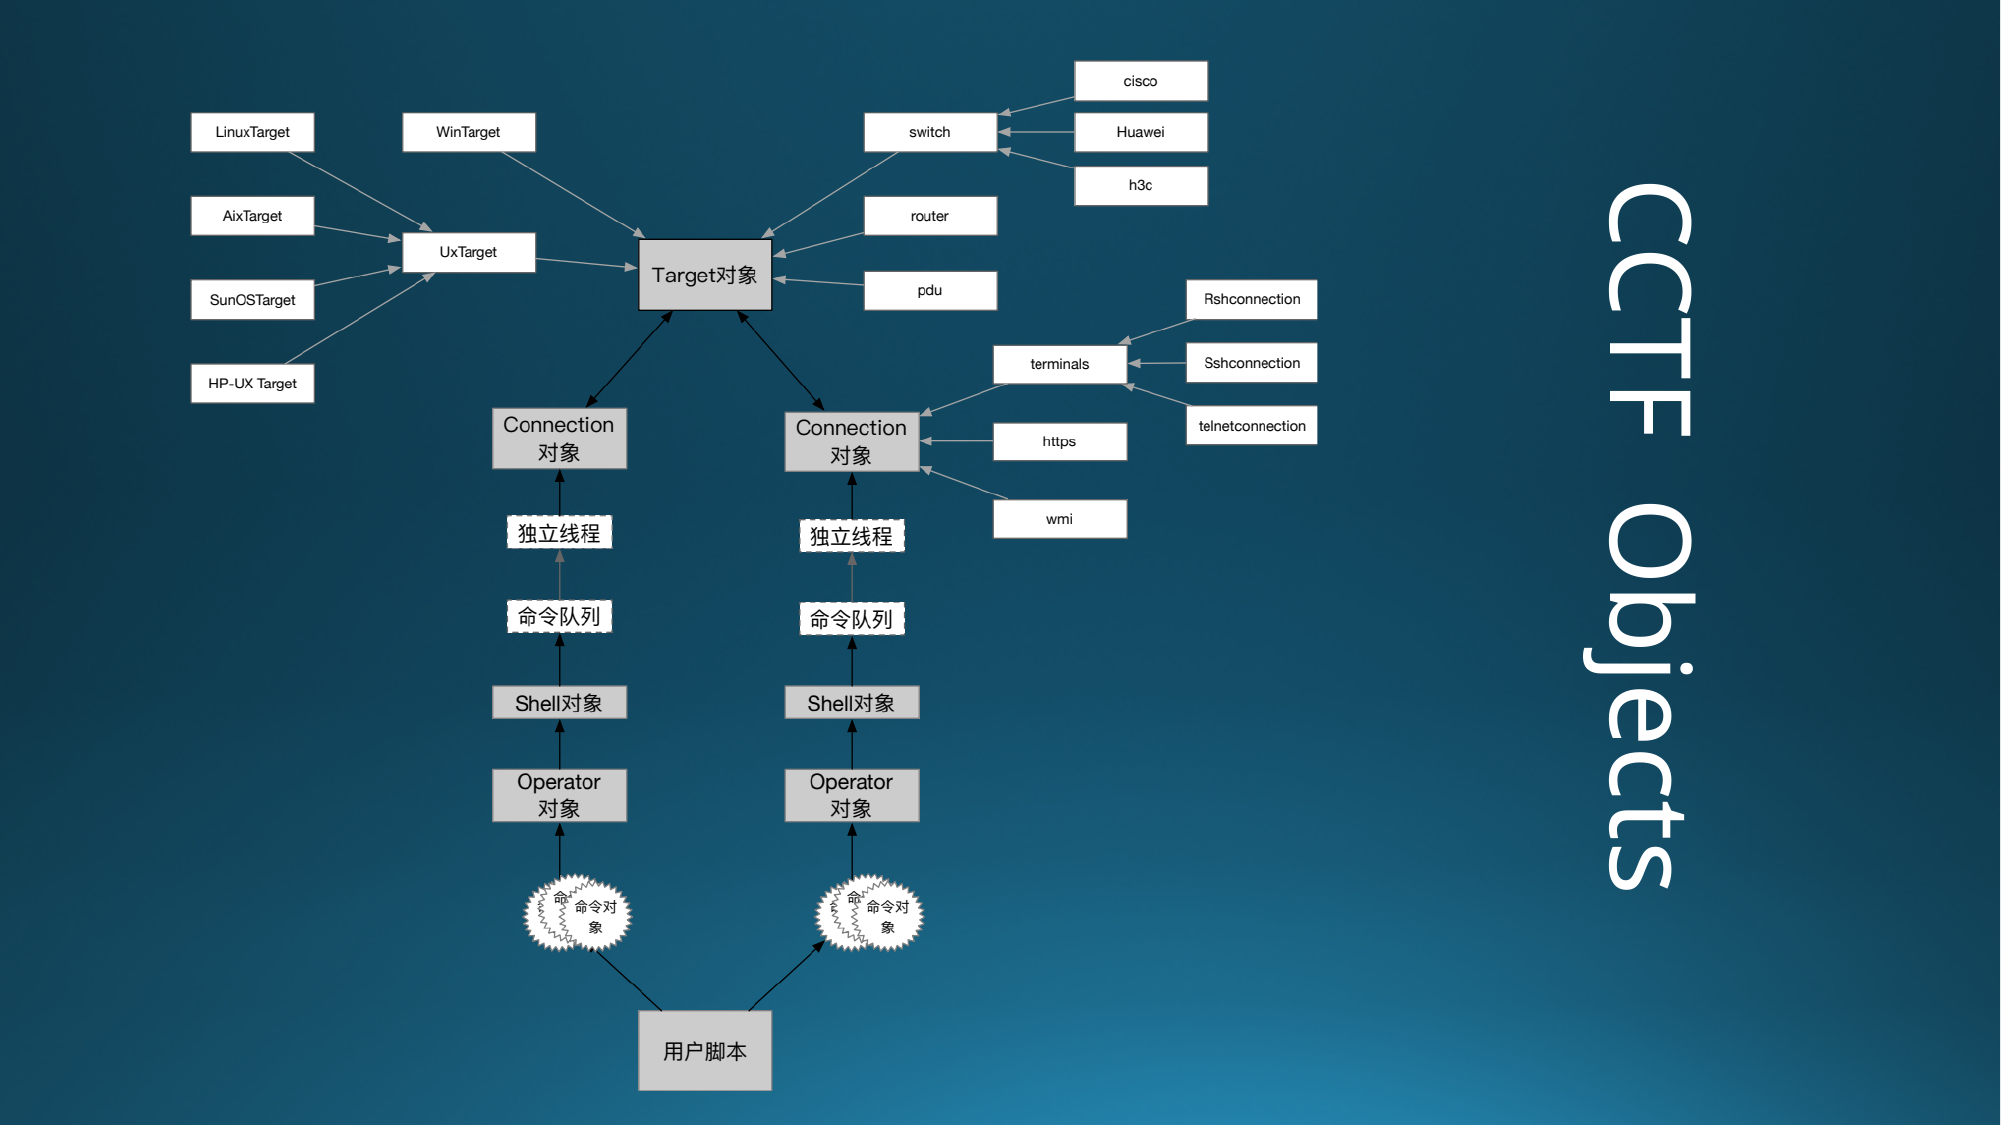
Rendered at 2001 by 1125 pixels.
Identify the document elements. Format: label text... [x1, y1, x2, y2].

picture [0, 0, 2001, 1125]
title CCTF Objects [1431, 59, 1863, 1014]
